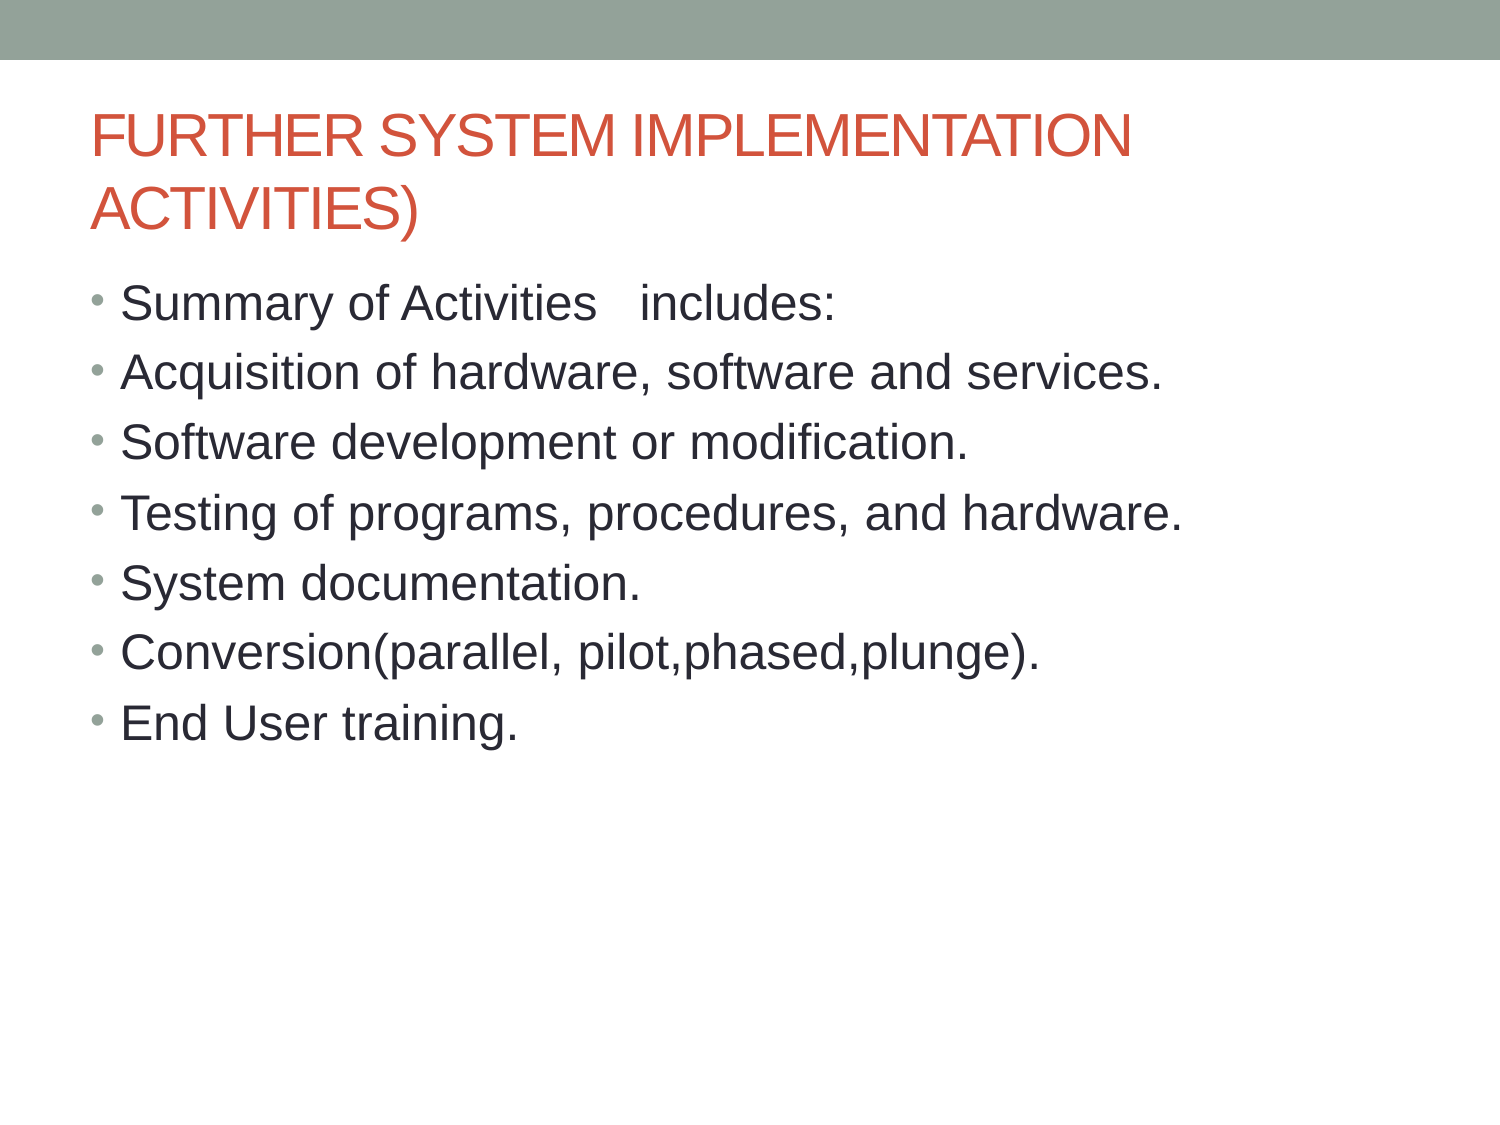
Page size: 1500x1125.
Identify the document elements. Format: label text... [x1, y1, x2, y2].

title FURTHER SYSTEM IMPLEMENTATION ACTIVITIES) [75, 87, 1425, 250]
list Summary of Activities includes: Acquisition of hardware, software and services. Software development or modification. Testing of programs, procedures, and hardware. System documentation. Conversion(parallel, pilot,phased,plunge). End User training. [75, 262, 1425, 1063]
